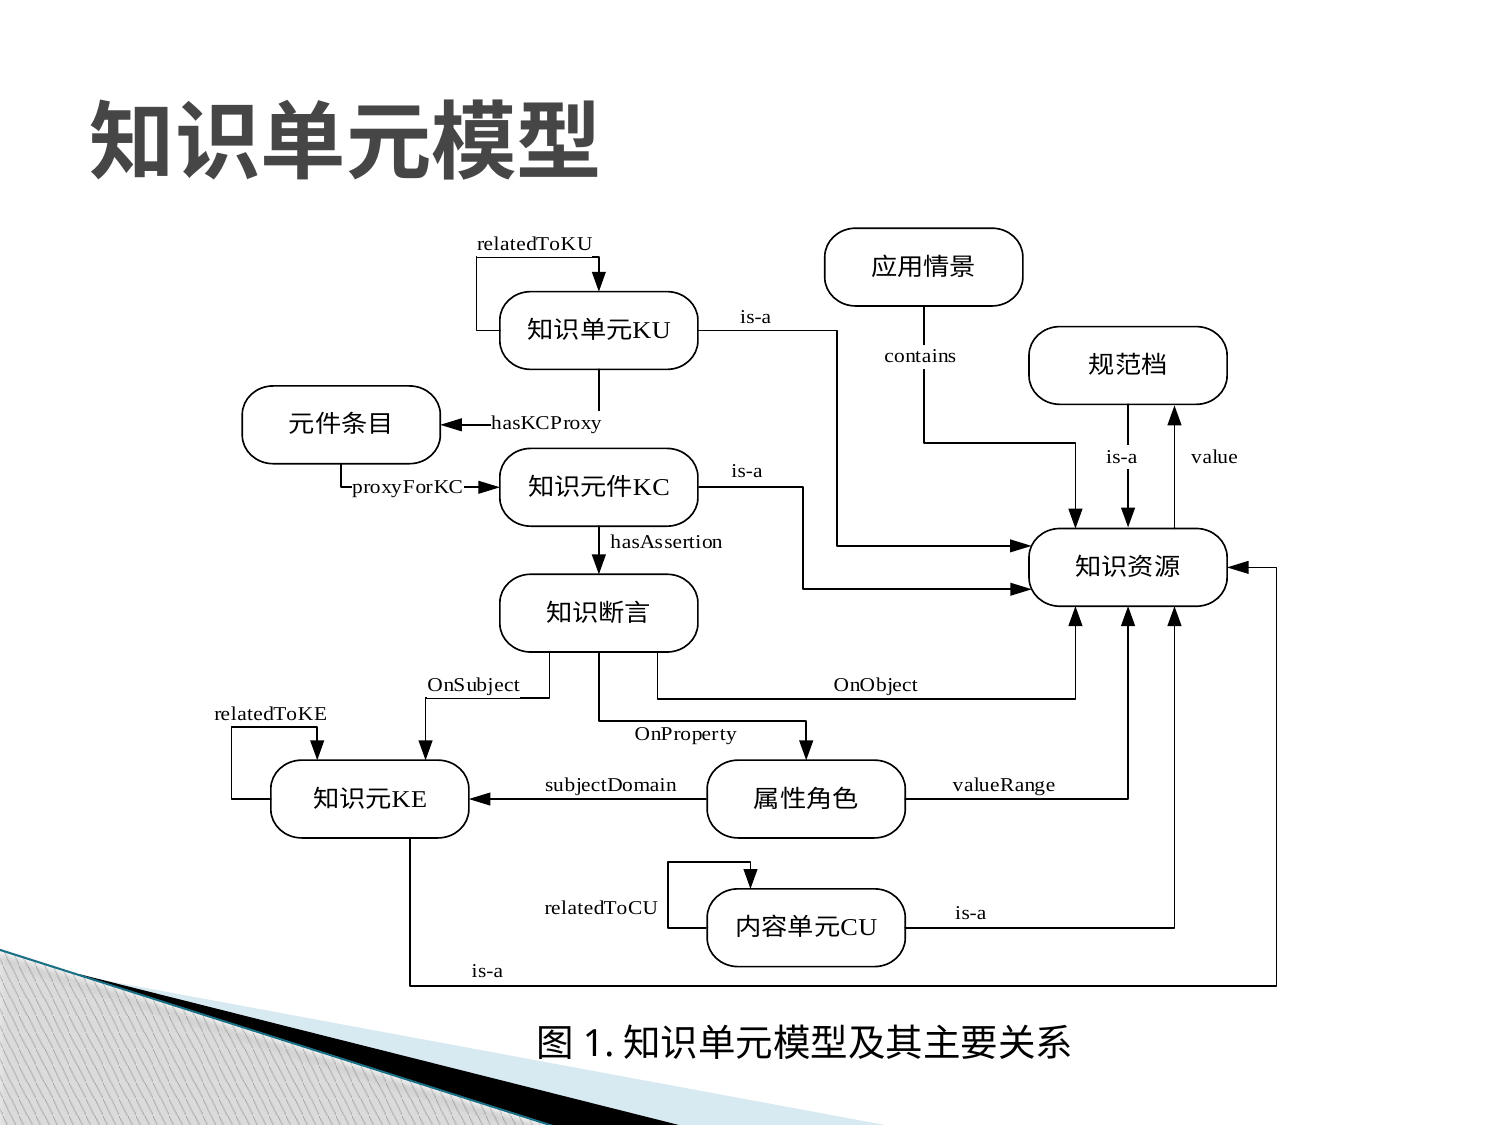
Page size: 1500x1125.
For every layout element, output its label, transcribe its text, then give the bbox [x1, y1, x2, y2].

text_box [200, 225, 1300, 1007]
text_box 图1.知识单元模型及其主要关系 [521, 1017, 1089, 1072]
title 知识单元模型 [75, 45, 1425, 233]
